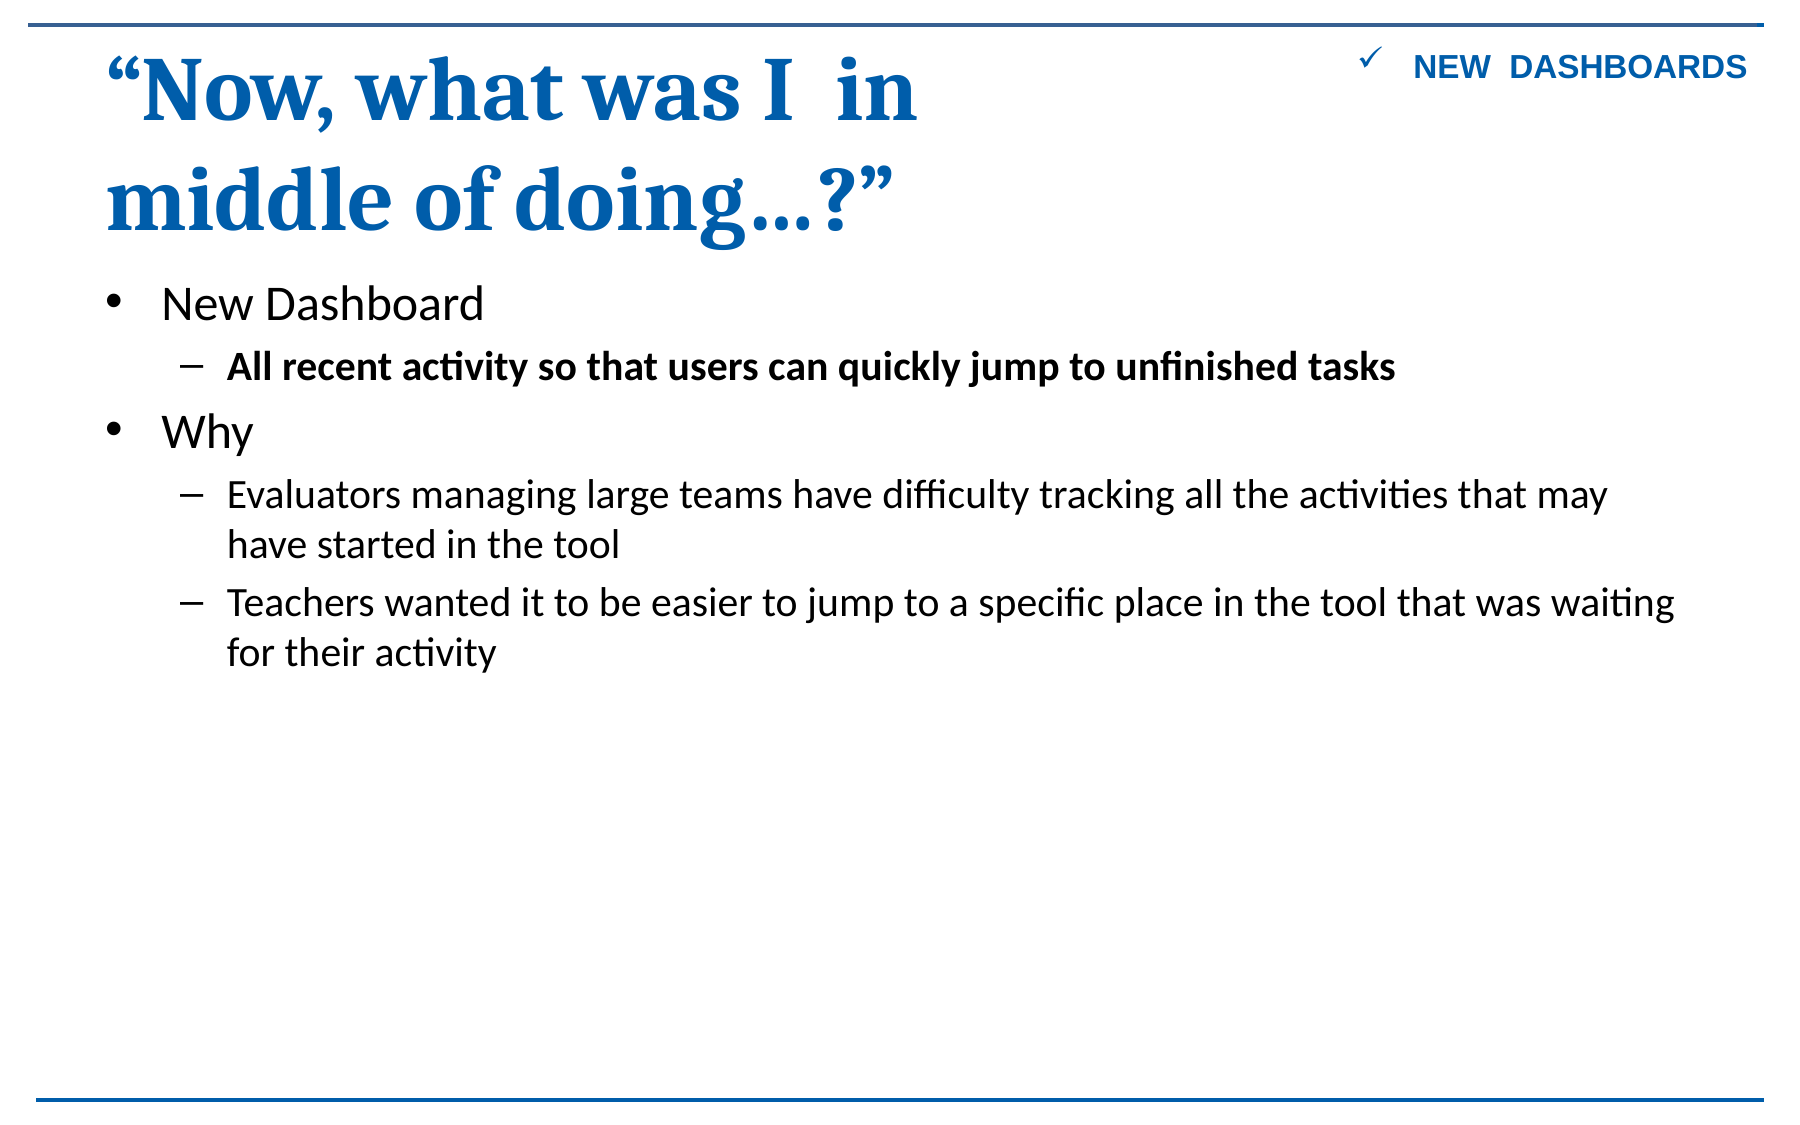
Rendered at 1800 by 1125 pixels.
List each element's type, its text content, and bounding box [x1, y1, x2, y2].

title “Now, what was I in middle of doing…?” [89, 44, 1711, 233]
list New Dashboard All recent activity so that users can quickly jump to unfinished tasks Why Evaluators managing large teams have difficulty tracking all the activities that may have started in the tool Teachers wanted it to be easier to jump to a specific place in the tool that was waiting for their activity [89, 262, 1711, 1006]
text_box New Dashboards [862, 37, 1763, 93]
